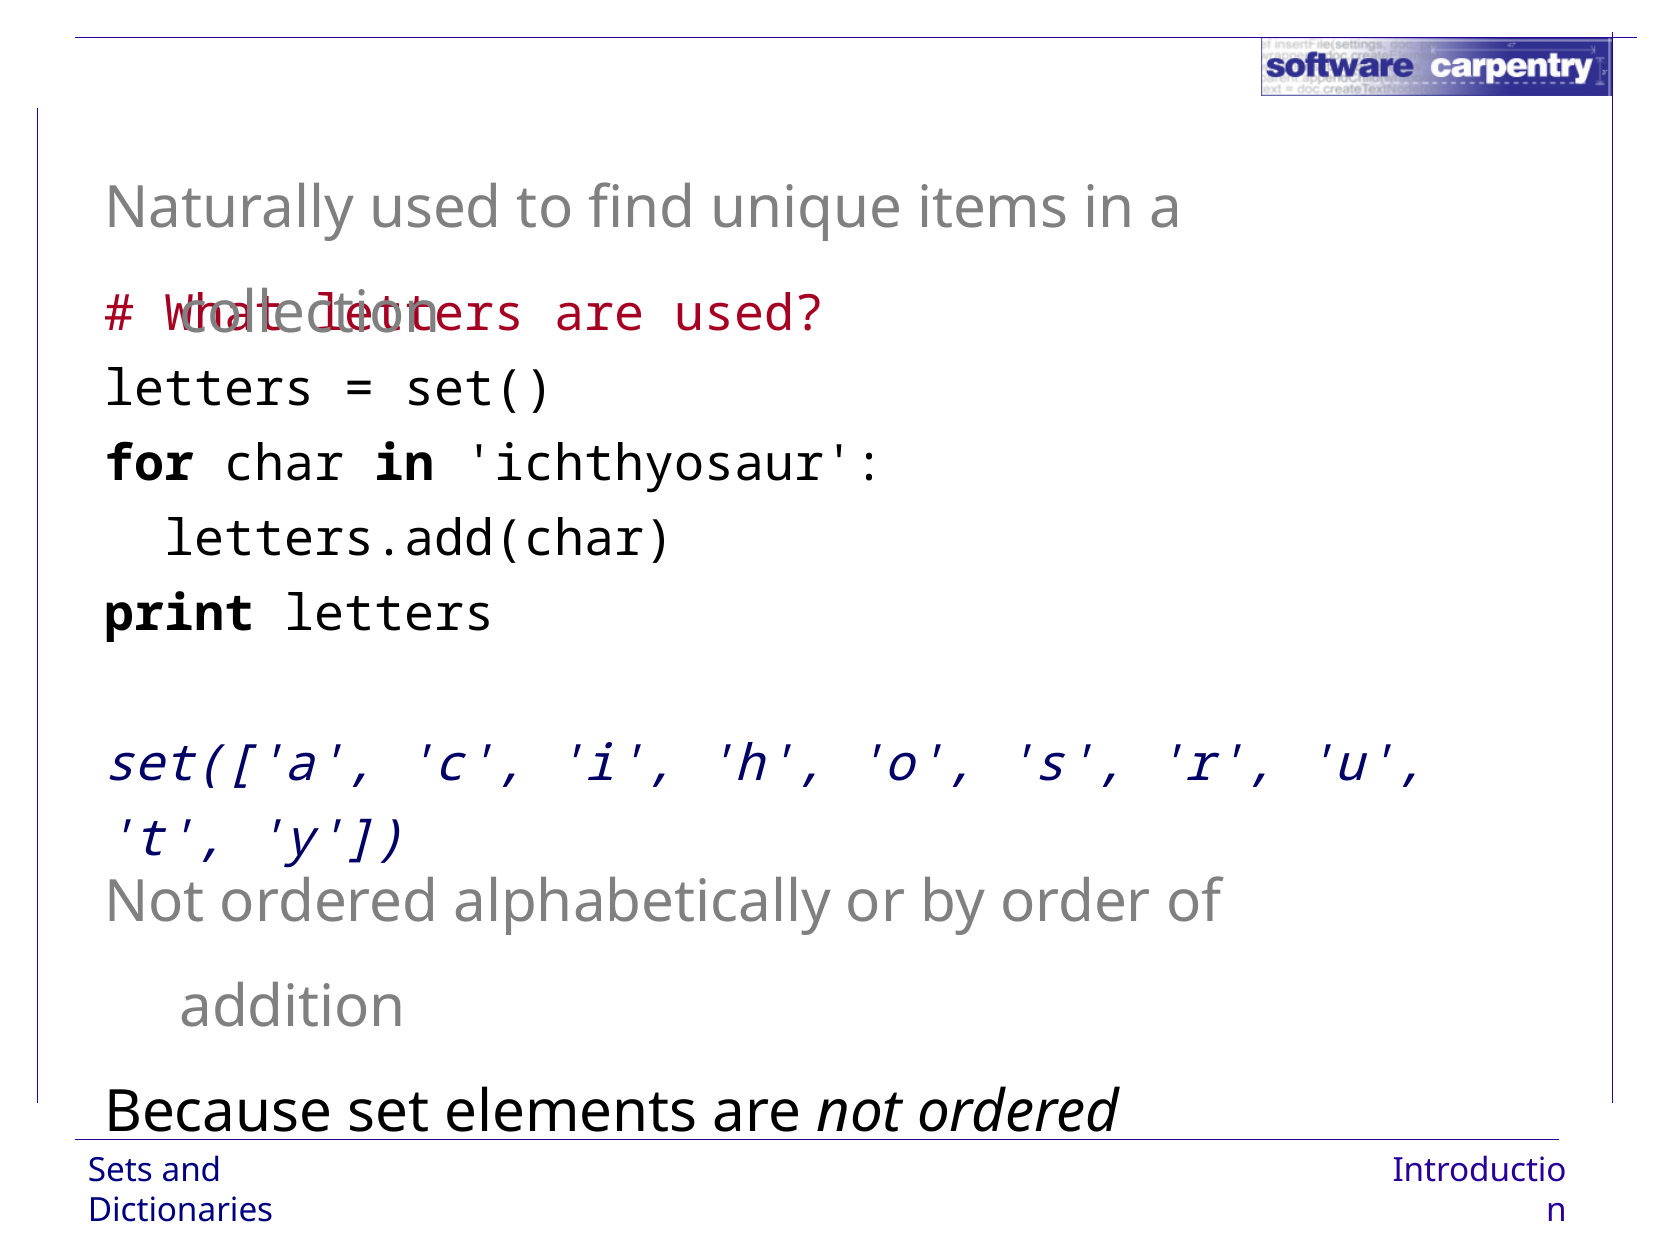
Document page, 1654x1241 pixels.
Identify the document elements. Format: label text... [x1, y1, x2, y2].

text_box Naturally used to find unique items in a collection [89, 126, 1425, 352]
picture [1261, 38, 1612, 96]
text_box Not ordered alphabetically or by order of addition Because set elements are not ordered [89, 821, 1442, 1151]
text_box # What letters are used? letters = set() for char in 'ichthyosaur': letters.add(char) print letters set(['a', 'c', 'i', 'h', 'o', 's', 'r', 'u', 't', 'y']) [89, 258, 1512, 815]
